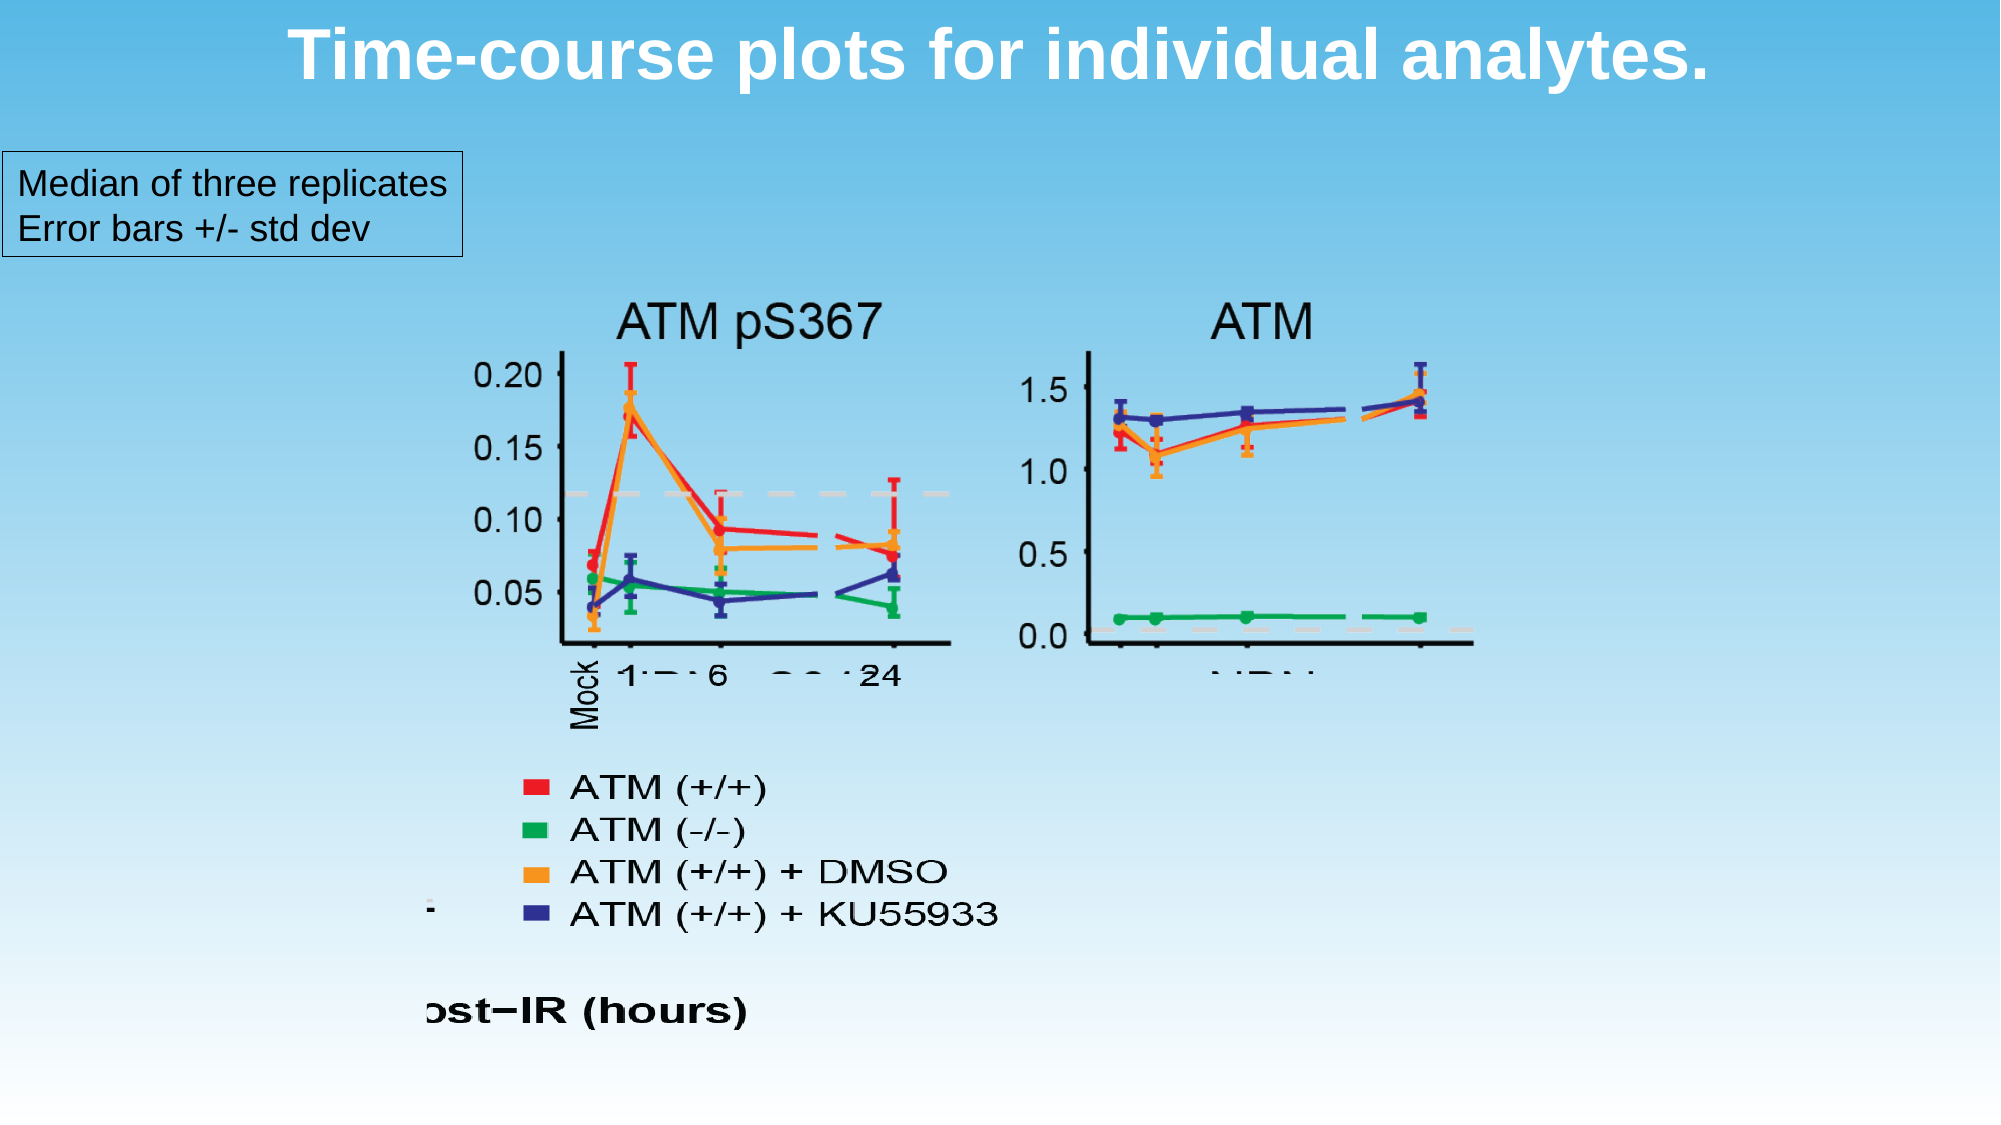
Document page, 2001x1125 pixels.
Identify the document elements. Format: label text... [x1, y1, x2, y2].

text_box Median of three replicates Error bars +/- std dev [2, 151, 463, 257]
picture [352, 280, 1550, 1067]
text_box Time-course plots for individual analytes. [0, 0, 2000, 102]
